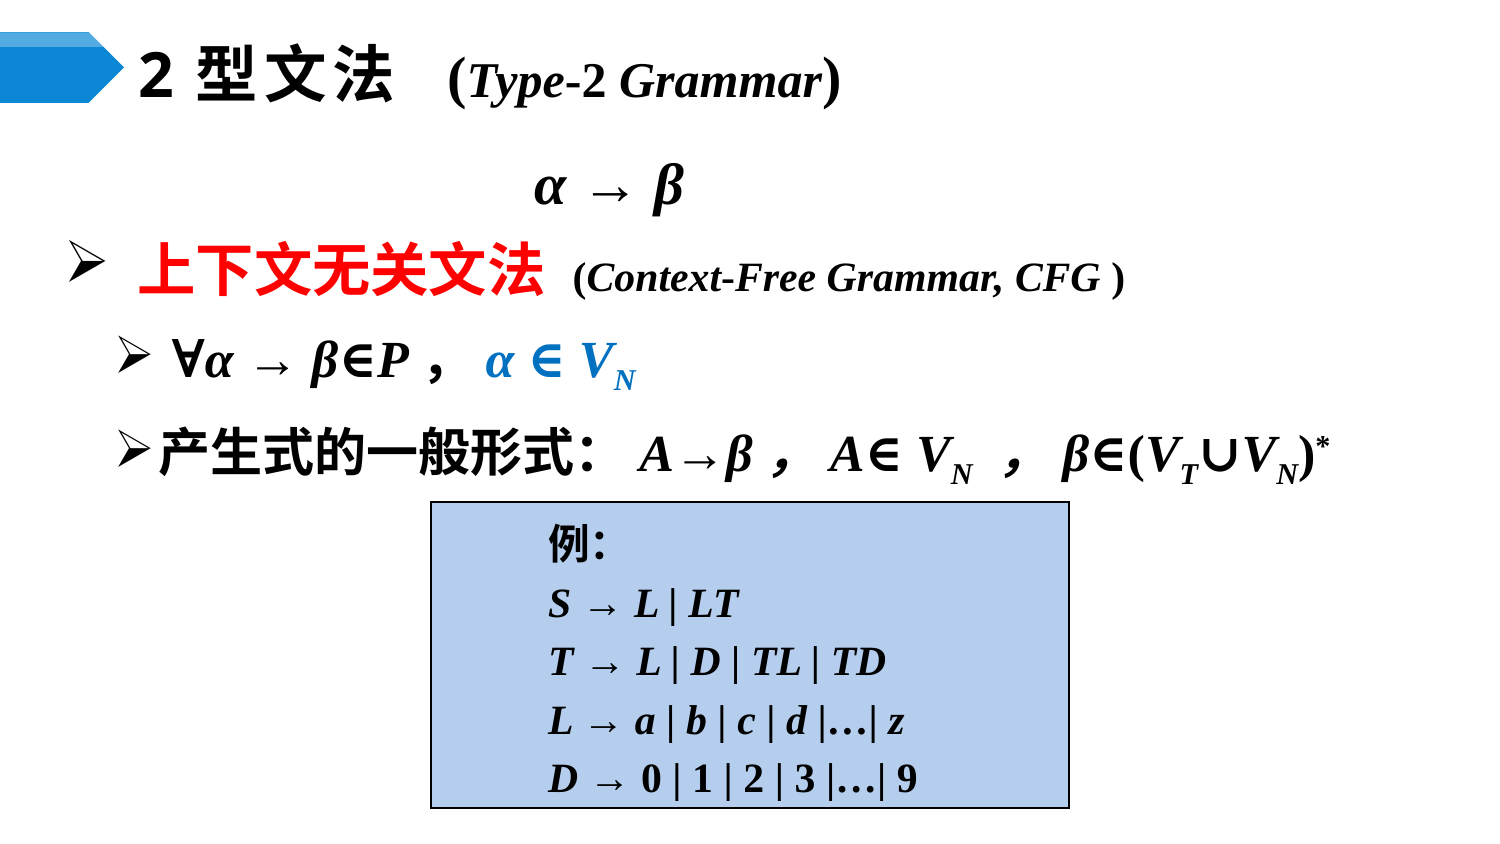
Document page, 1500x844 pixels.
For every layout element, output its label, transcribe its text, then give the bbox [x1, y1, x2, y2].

text_box 例： S → L | LT T → L | D | TL | TD L → a | b | c | d |…| z D → 0 | 1 | 2 | 3 |…| 9 [430, 501, 1069, 809]
list 上下文无关文法 (Context-Free Grammar, CFG ) ∀α → β∈P，α ∈ VN 产生式的一般形式：A→β，A∈ VN ，β∈(VT∪VN)* [49, 140, 1477, 812]
text_box α → β [70, 138, 1486, 270]
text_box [0, 31, 125, 104]
text_box 2型文法 (Type-2 Grammar) [129, 35, 1425, 94]
